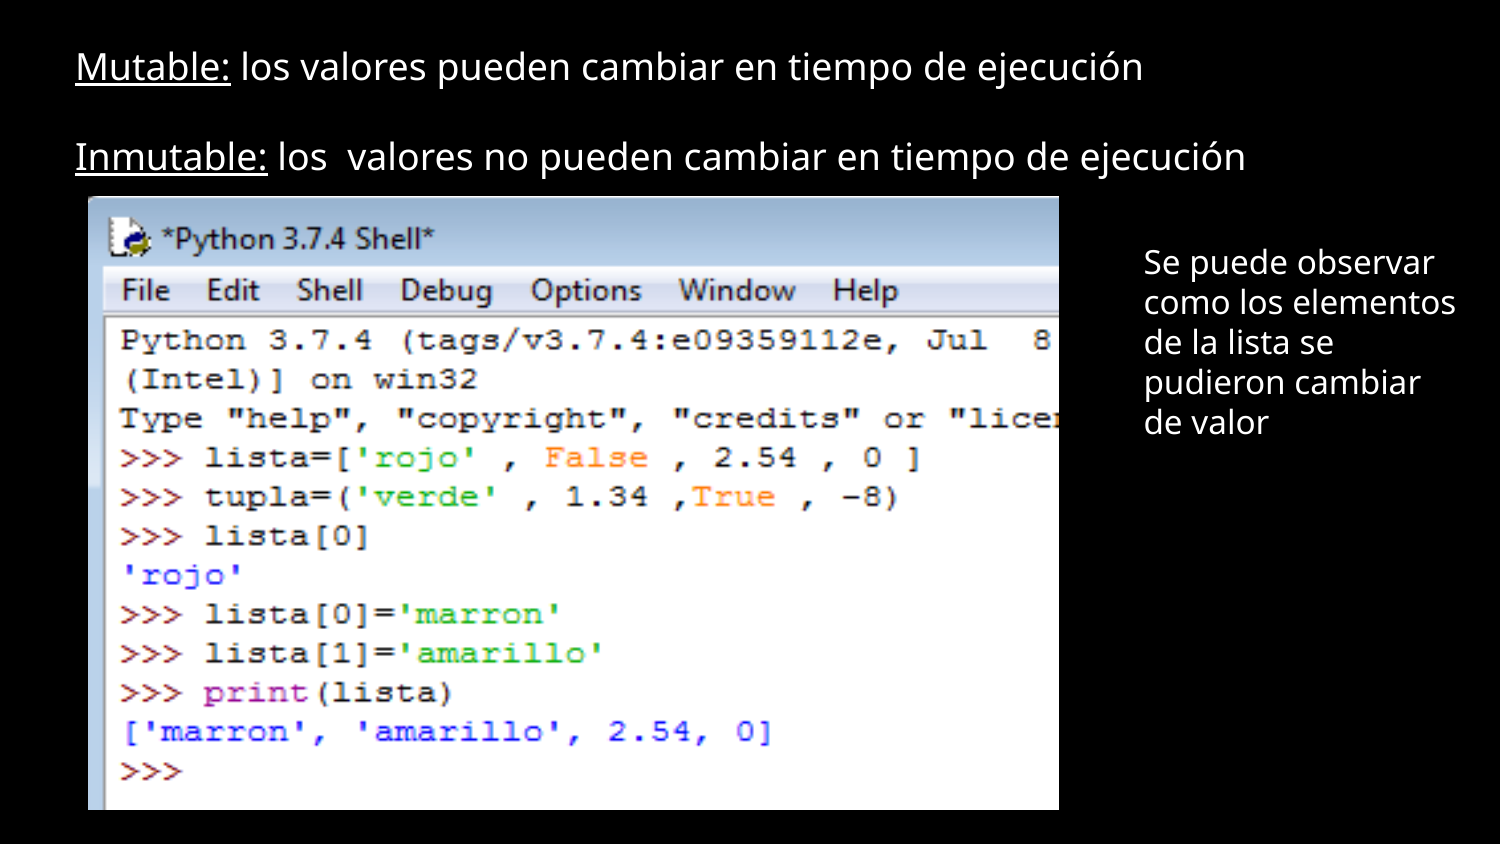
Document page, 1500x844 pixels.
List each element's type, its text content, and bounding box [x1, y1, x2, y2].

picture [88, 196, 1059, 810]
text_box Mutable: los valores pueden cambiar en tiempo de ejecución Inmutable: los valores no pueden cambiar en tiempo de ejecución [60, 27, 1420, 206]
text_box Se puede observar como los elementos de la lista se pudieron cambiar de valor [1128, 226, 1484, 765]
